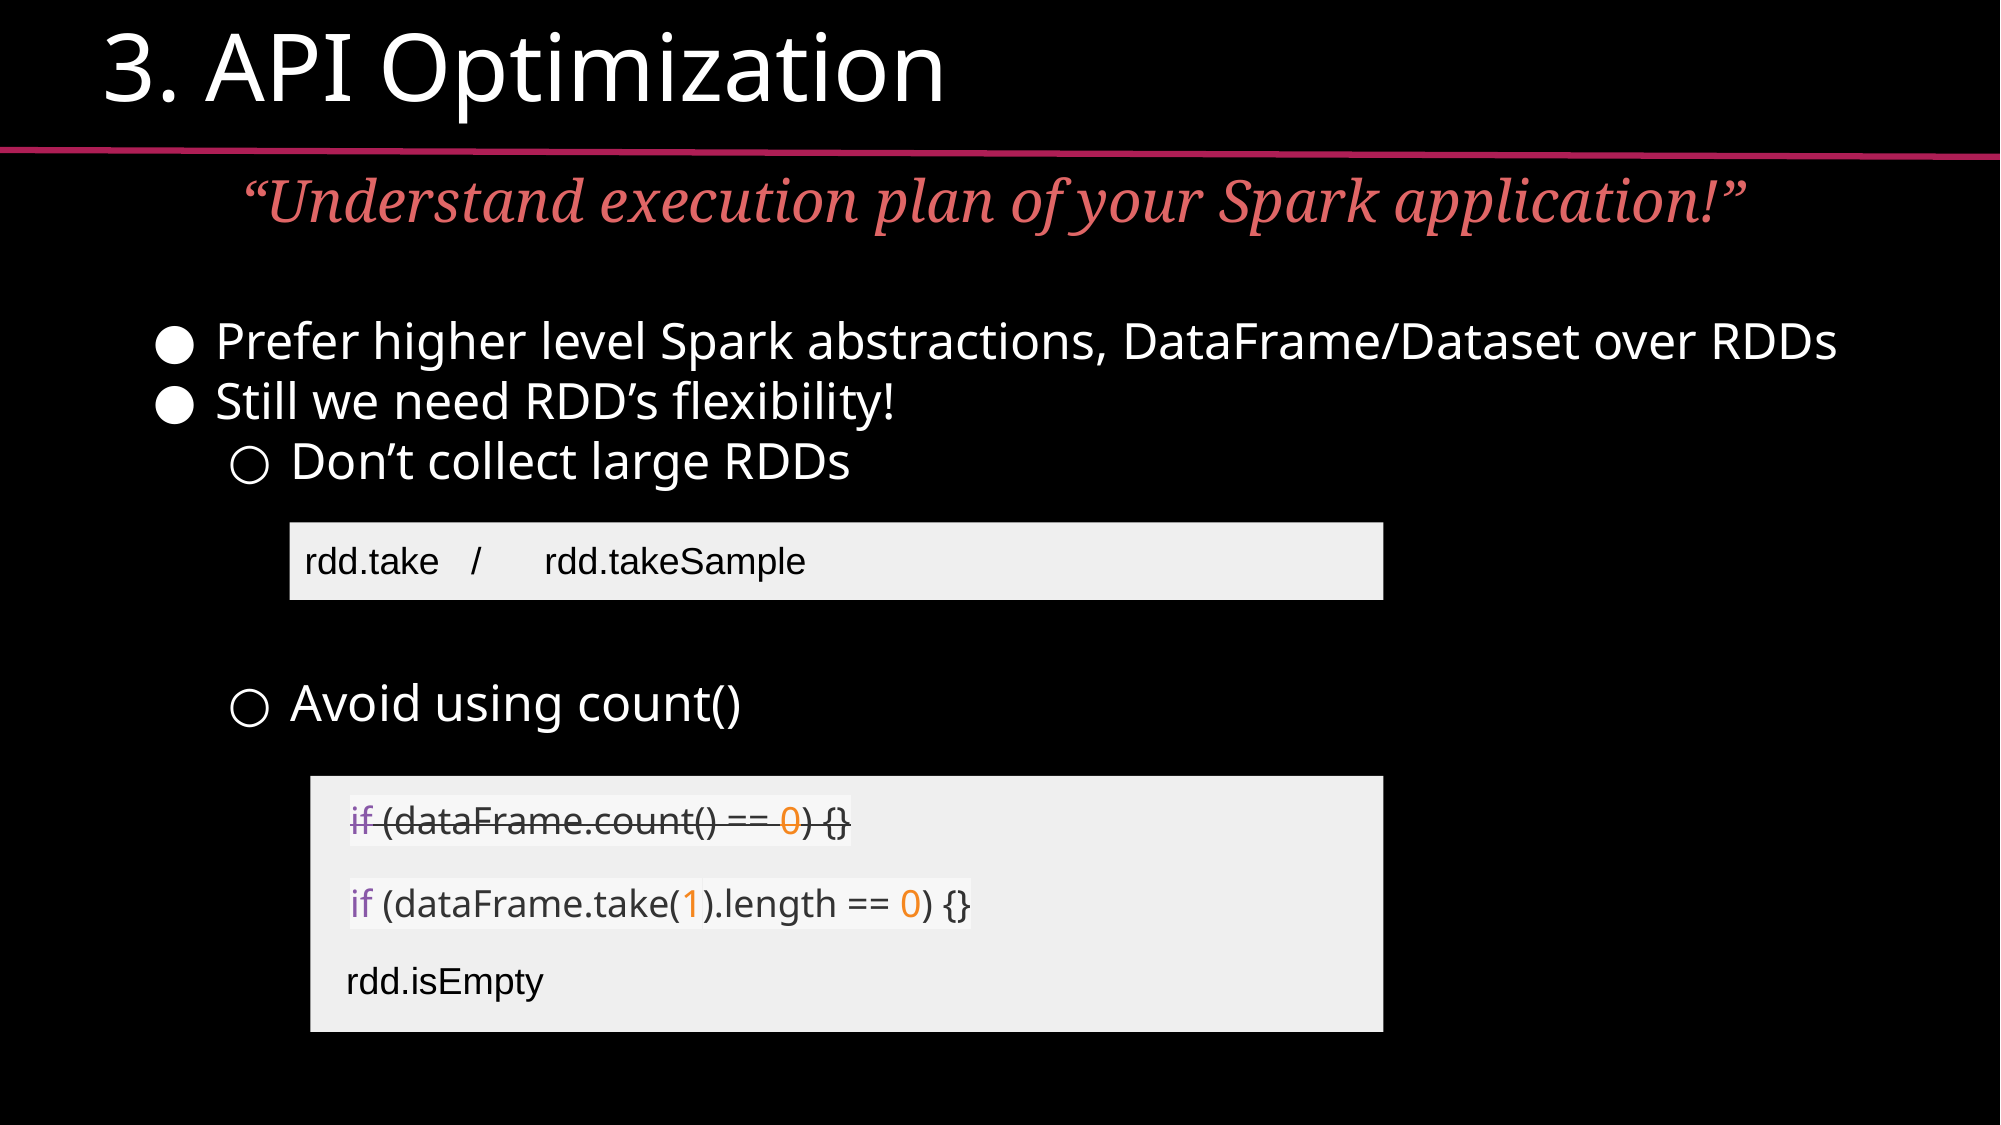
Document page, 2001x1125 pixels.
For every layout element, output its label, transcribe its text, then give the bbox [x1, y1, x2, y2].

text_box if (dataFrame.count() == 0) {} if (dataFrame.take(1).length == 0) {} rdd.isEmpty [310, 775, 1384, 1032]
text_box rdd.take / rdd.takeSample [289, 522, 1384, 600]
text_box 3. API Optimization [87, 0, 1638, 128]
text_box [0, 149, 2000, 158]
text_box Prefer higher level Spark abstractions, DataFrame/Dataset over RDDs Still we need RDD’s flexibility! Don’t collect large RDDs Avoid using count() rdd.take / rdd.takeSampl [125, 294, 1915, 1045]
text_box “Understand execution plan of your Spark application!” [150, 168, 1808, 265]
